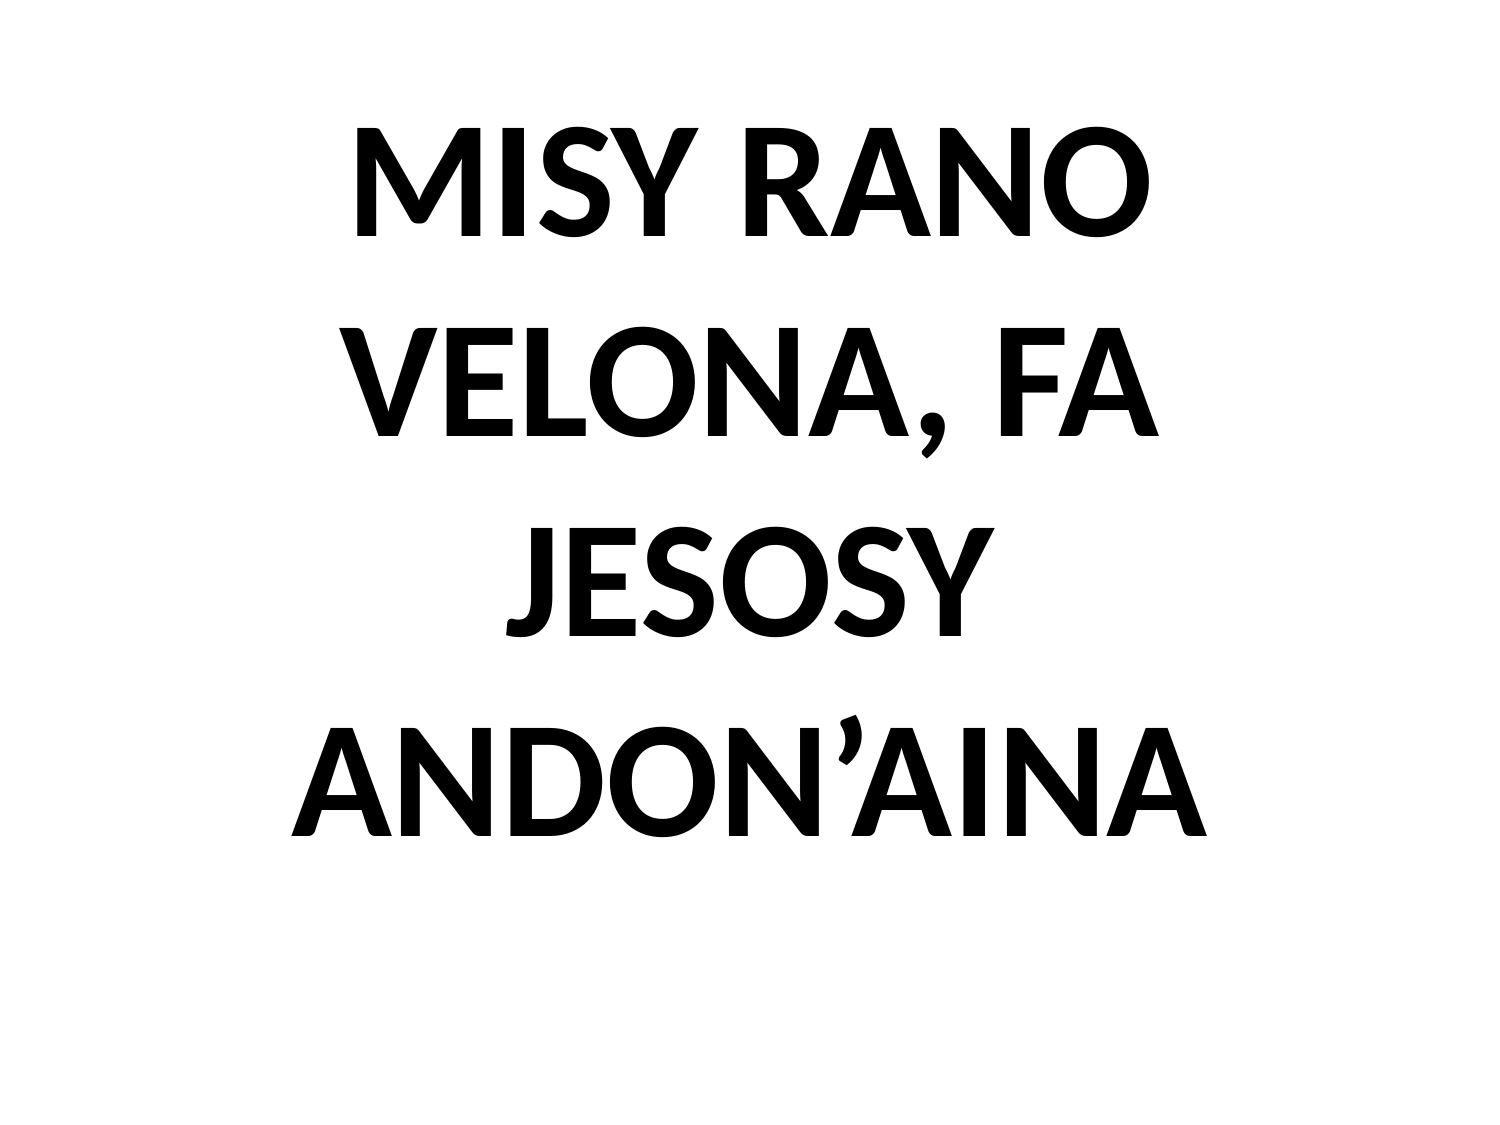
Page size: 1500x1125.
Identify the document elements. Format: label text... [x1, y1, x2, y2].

title MISY RANO VELONA, FA JESOSY ANDON’AINA [112, 349, 1388, 591]
